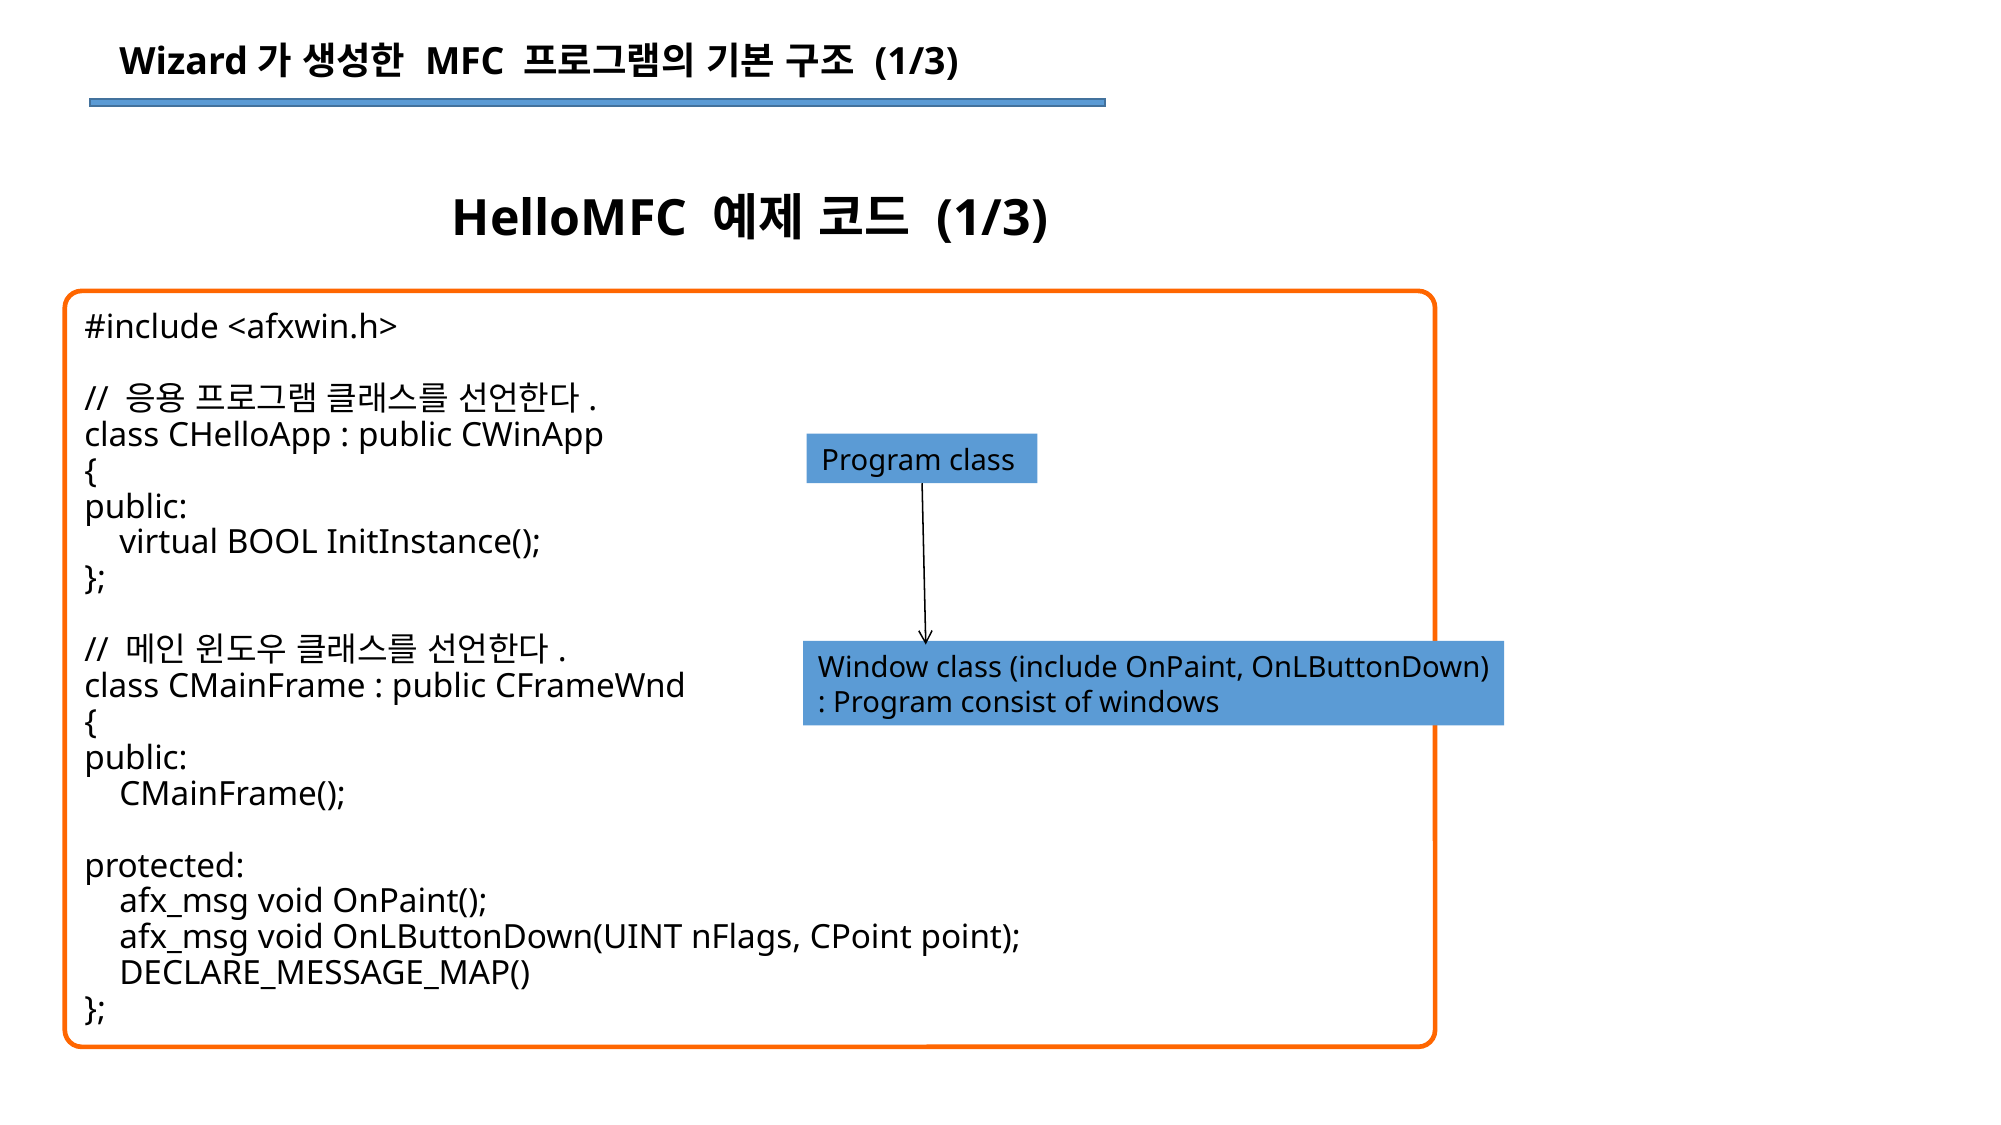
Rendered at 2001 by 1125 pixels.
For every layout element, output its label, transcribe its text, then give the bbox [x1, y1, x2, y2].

text_box Program class [806, 433, 1038, 484]
text_box HelloMFC 예제 코드 (1/3) [50, 184, 1450, 1059]
text_box Window class (include OnPaint, OnLButtonDown) : Program consist of windows [803, 640, 1505, 726]
text_box [89, 98, 1106, 107]
text_box #include <afxwin.h> // 응용 프로그램 클래스를 선언한다. class CHelloApp : public CWinApp { public: virtual BOOL InitInstance(); }; // 메인 윈도우 클래스를 선언한다. class CMainFrame : public CFrameWnd { public: CMainFrame(); protected: afx_msg void OnPaint(); afx_msg void OnLButtonDown(UINT nFlags, CPoint point); DECLARE_MESSAGE_MAP() }; [64, 290, 1436, 1047]
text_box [843, 562, 1005, 567]
text_box Wizard가 생성한 MFC 프로그램의 기본 구조 (1/3) [104, 29, 974, 90]
